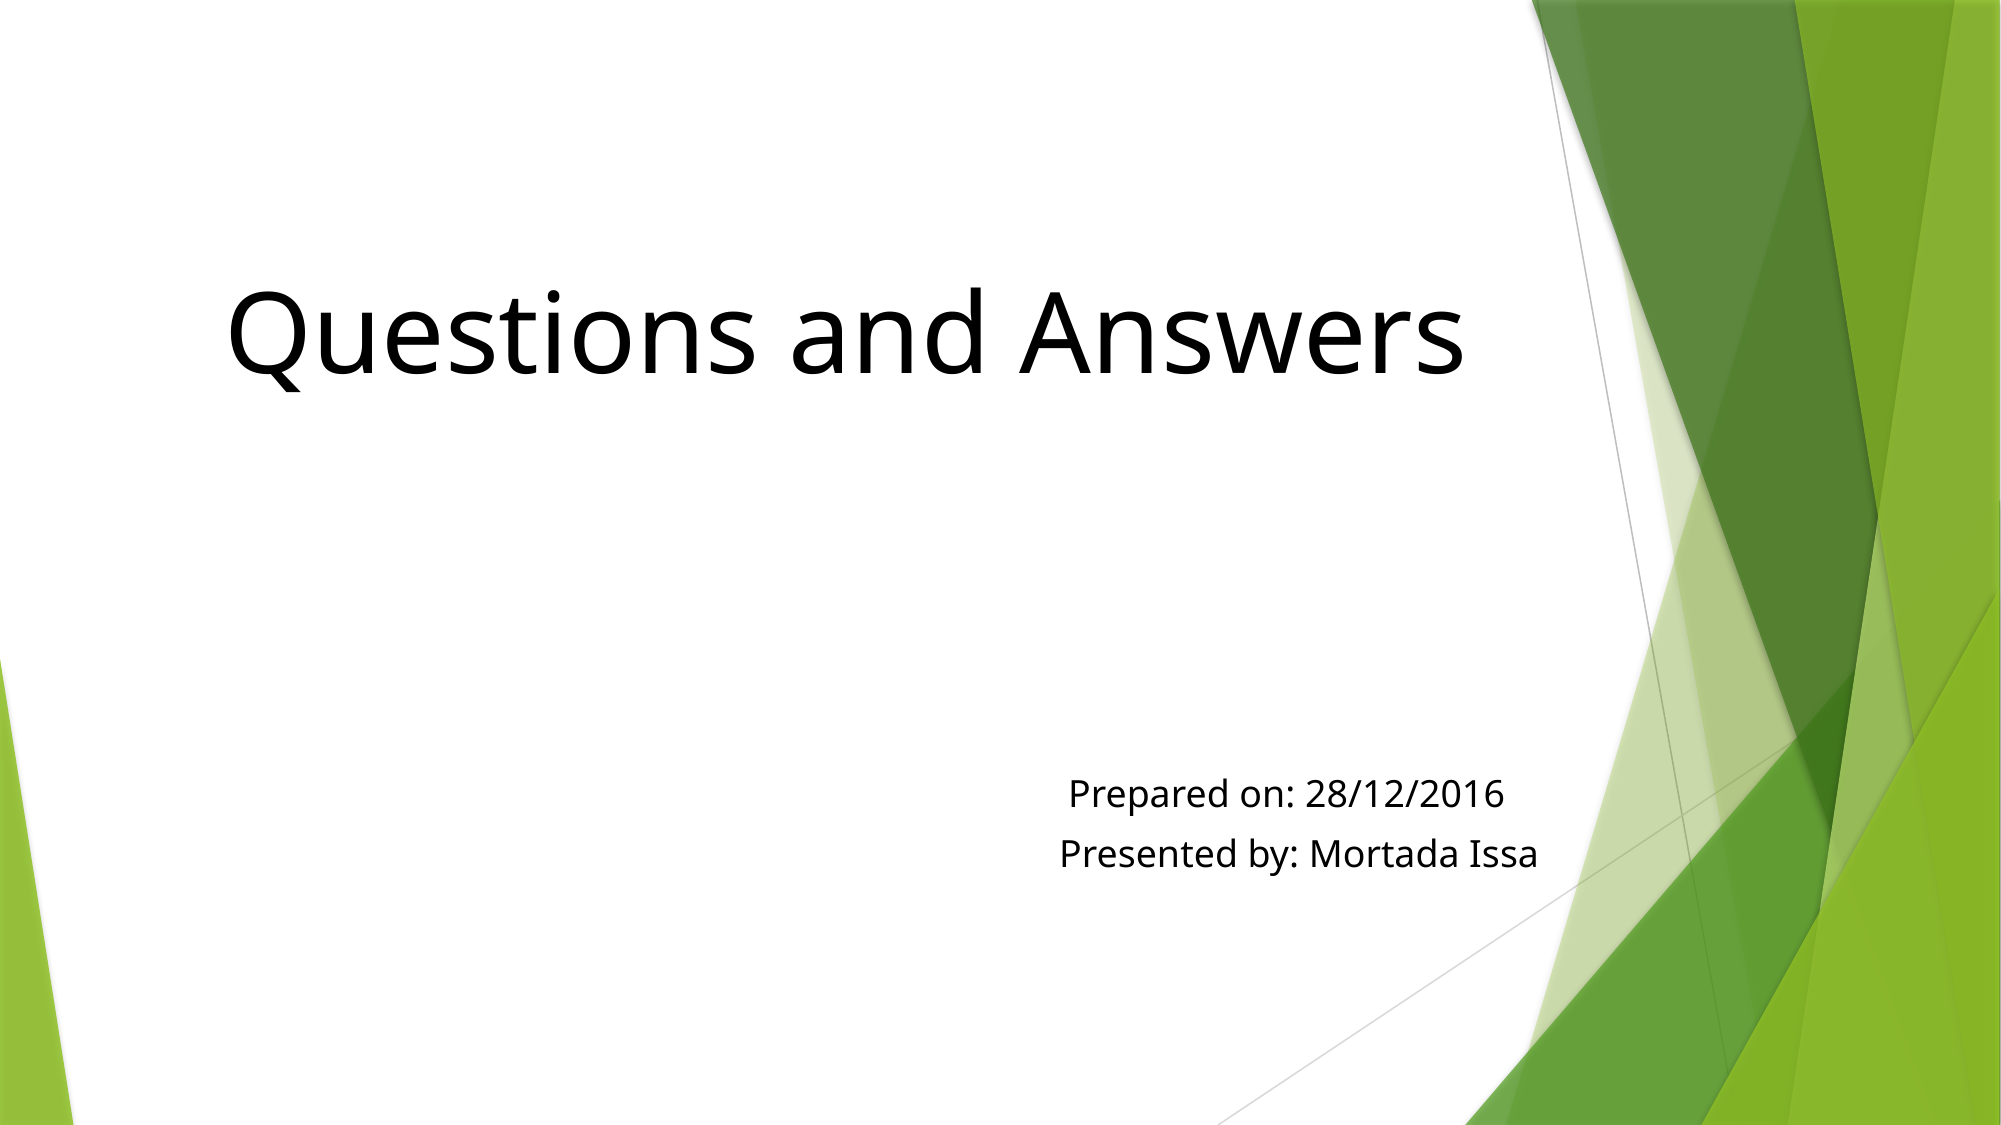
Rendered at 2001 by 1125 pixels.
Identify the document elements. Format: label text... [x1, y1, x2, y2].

text_box Presented by: Mortada Issa [1044, 822, 1555, 883]
text_box Questions and Answers [209, 253, 1484, 404]
text_box Prepared on: 28/12/2016 [1053, 762, 1521, 823]
